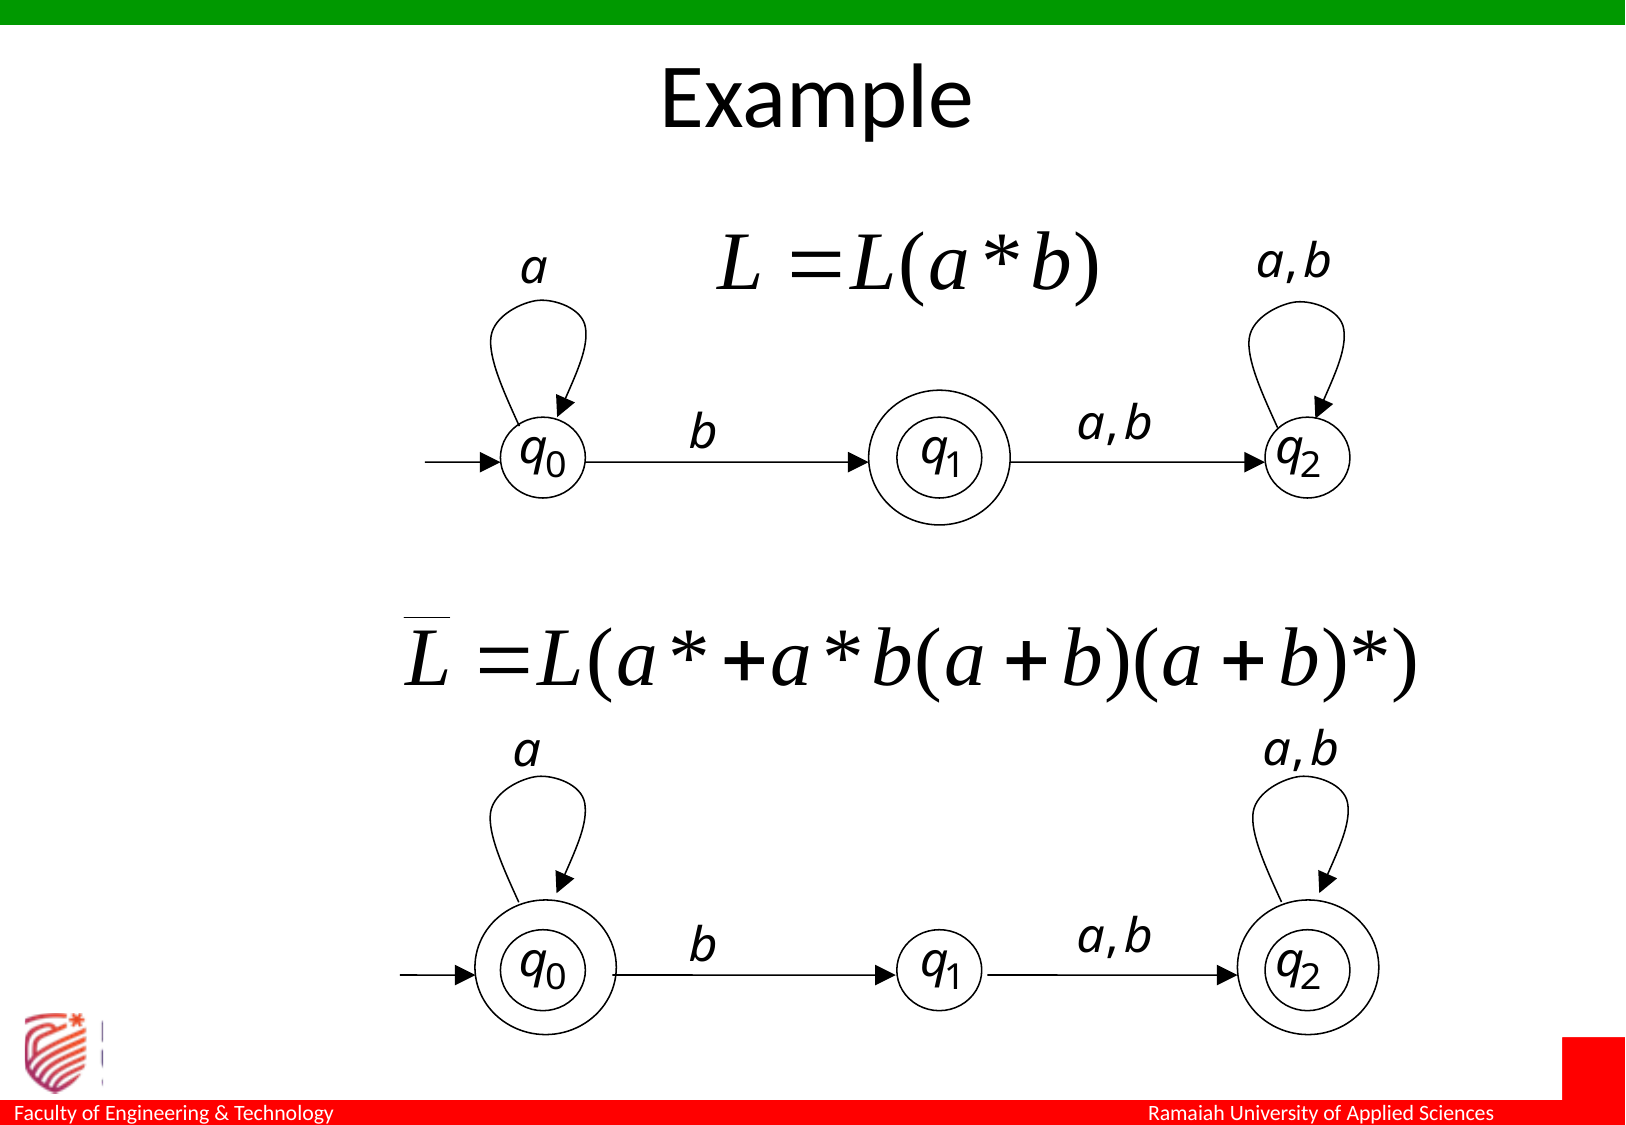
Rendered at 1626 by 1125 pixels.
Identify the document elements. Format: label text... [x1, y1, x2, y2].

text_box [712, 224, 1105, 313]
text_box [399, 612, 1419, 1035]
picture [24, 1013, 104, 1094]
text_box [424, 237, 1351, 526]
text_box Example [644, 28, 990, 154]
